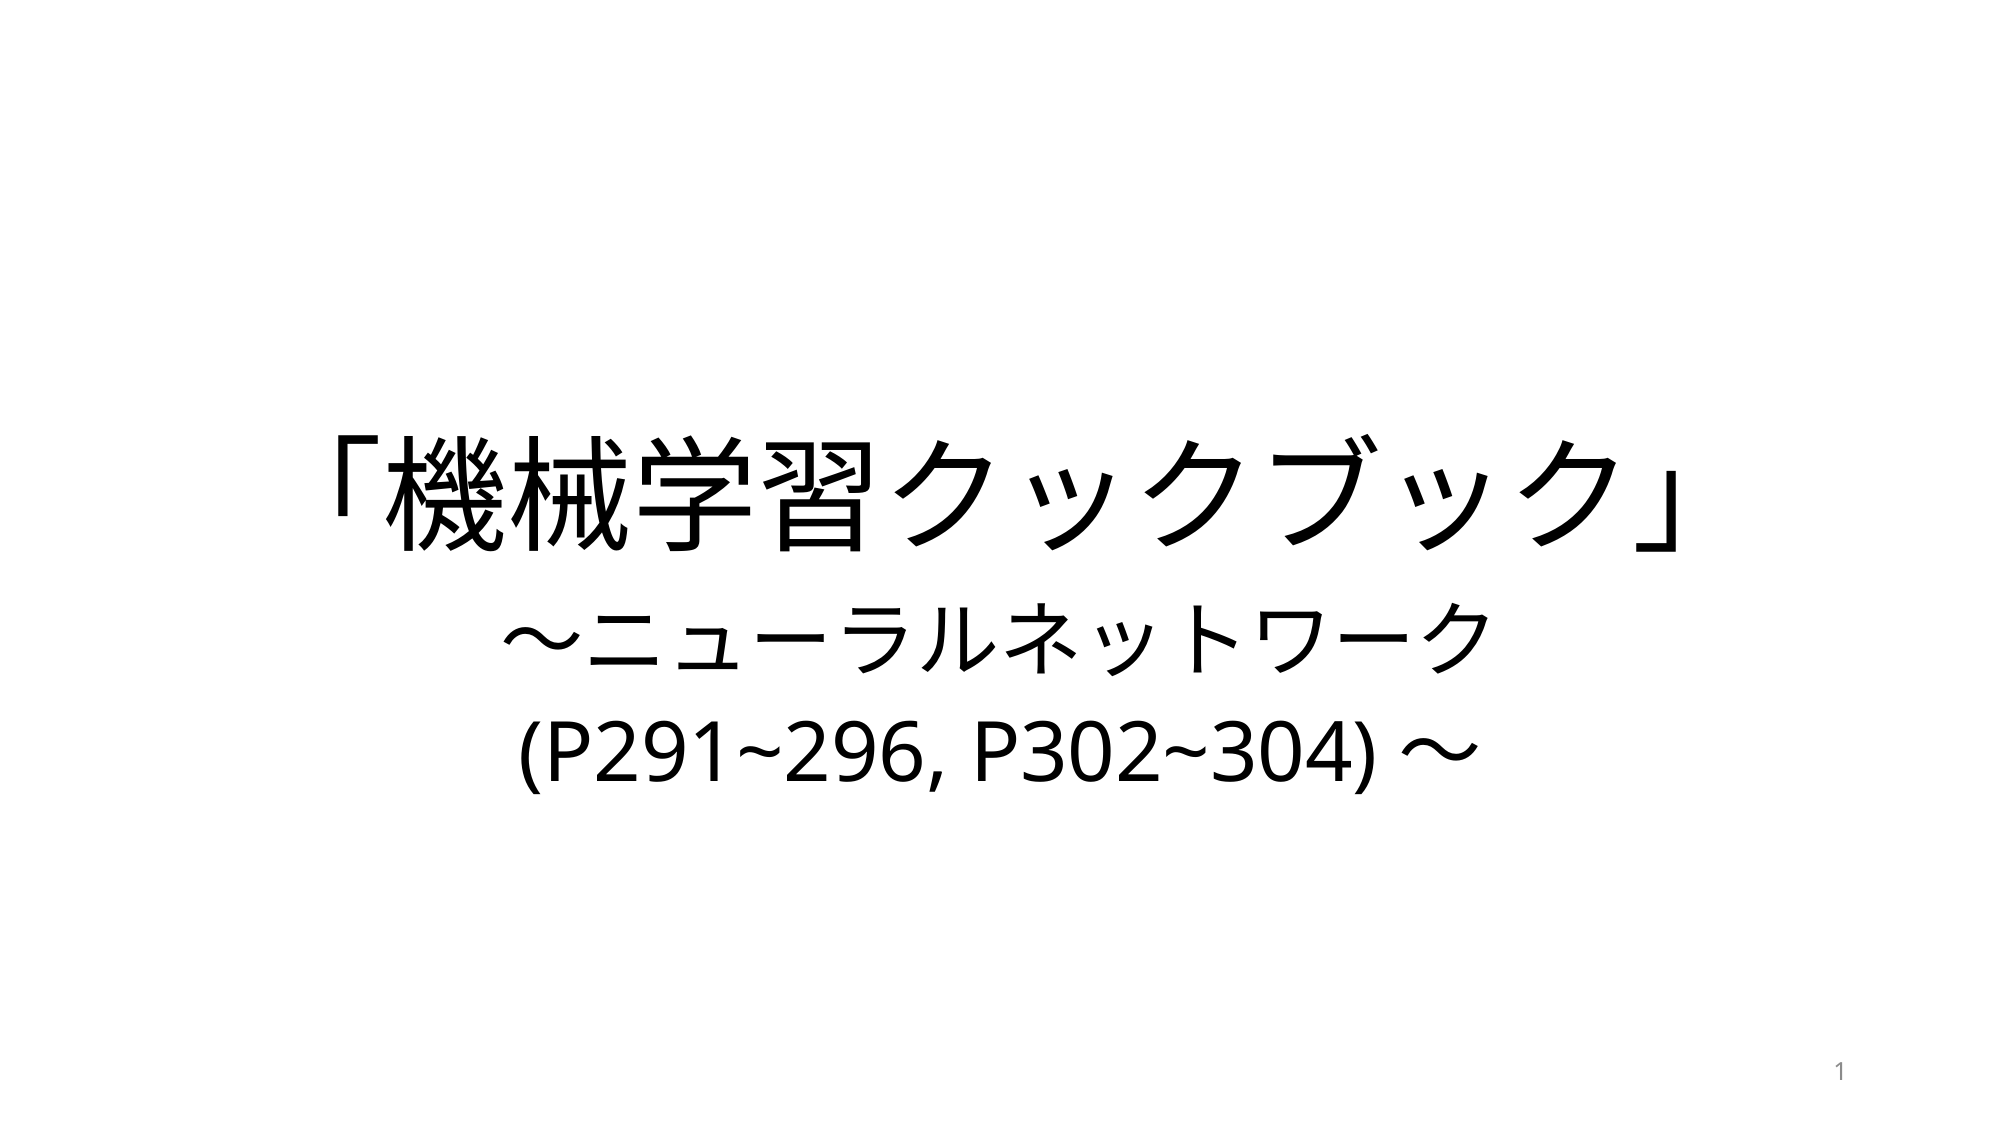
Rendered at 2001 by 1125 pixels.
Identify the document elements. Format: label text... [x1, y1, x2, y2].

subtitle ～ニューラルネットワーク (P291~296, P302~304)～ [249, 590, 1750, 863]
slide_number 1 [1412, 1042, 1863, 1103]
title 「機械学習クックブック」 [210, 184, 1804, 576]
